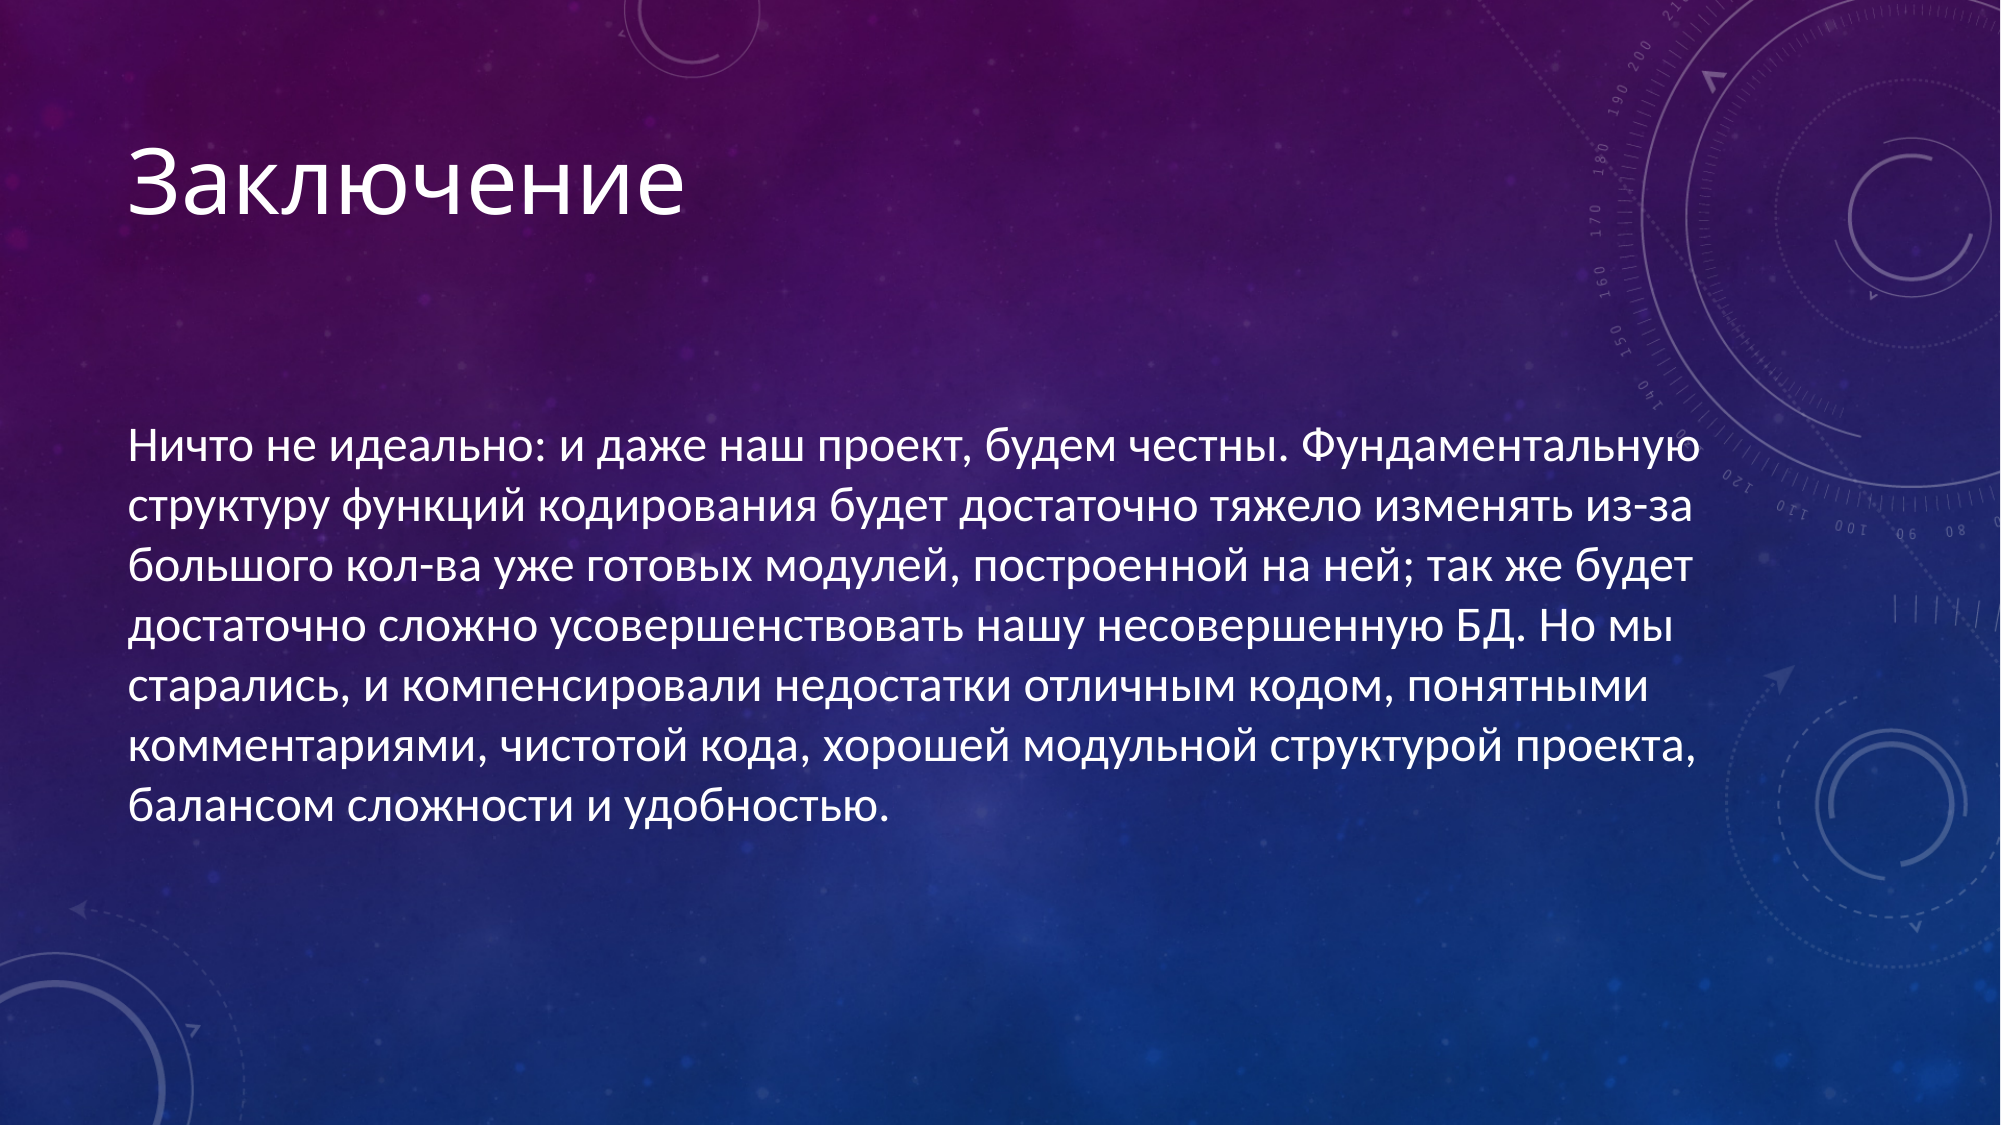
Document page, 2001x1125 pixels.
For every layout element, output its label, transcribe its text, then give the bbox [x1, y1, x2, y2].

title Заключение [112, 99, 1775, 255]
list Ничто не идеально: и даже наш проект, будем честны. Фундаментальную структуру функций кодирования будет достаточно тяжело изменять из-за большого кол-ва уже готовых модулей, построенной на ней; так же будет достаточно сложно усовершенствовать нашу несовершенную БД. Но мы старались, и компенсировали недостатки отличным кодом, понятными комментариями, чистотой кода, хорошей модульной структурой проекта, балансом сложности и удобностью. [112, 282, 1775, 962]
picture [0, 0, 2001, 1125]
